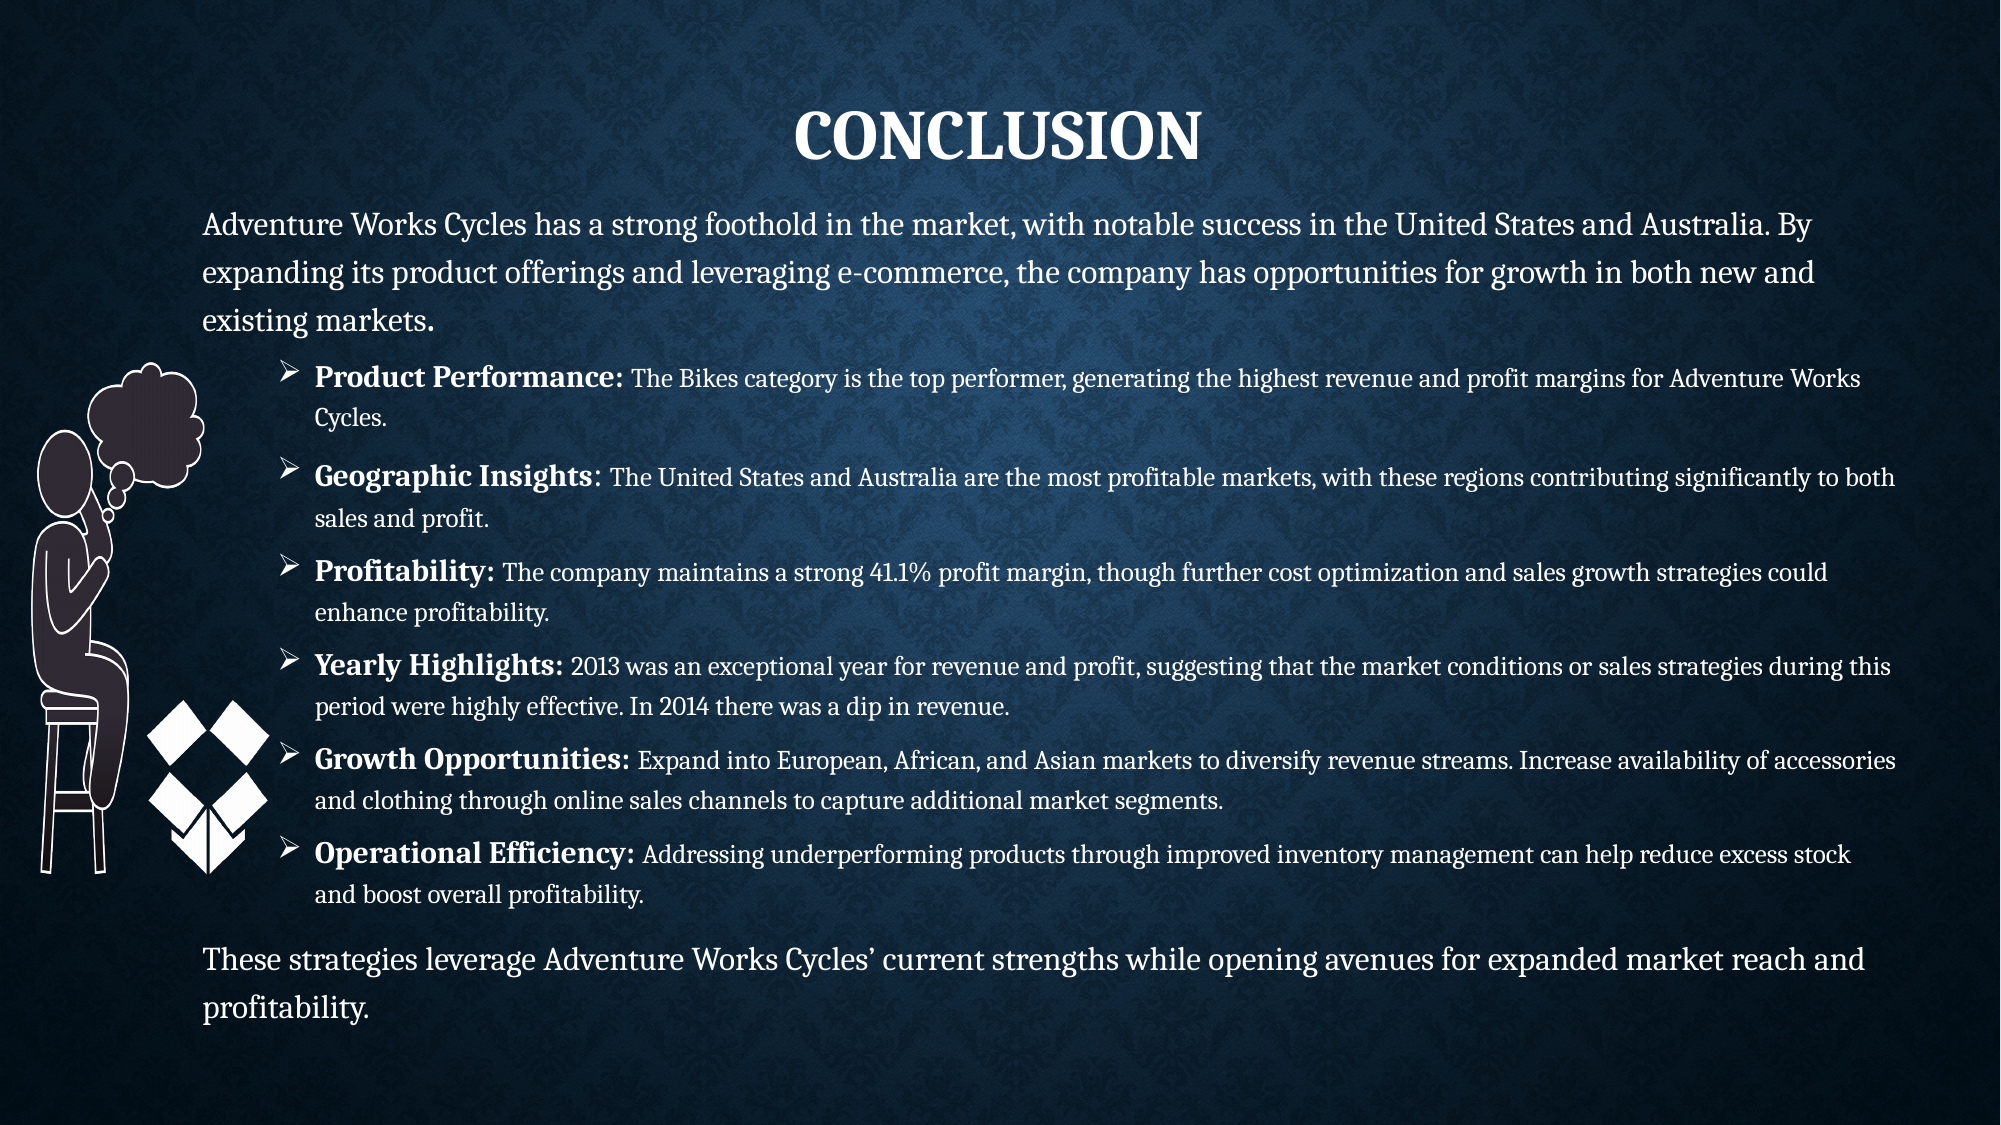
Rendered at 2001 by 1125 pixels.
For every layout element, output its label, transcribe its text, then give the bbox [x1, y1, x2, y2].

title Conclusion [187, 59, 1813, 187]
list Adventure Works Cycles has a strong foothold in the market, with notable success in the United States and Australia. By expanding its product offerings and leveraging e-commerce, the company has opportunities for growth in both new and existing markets. Product Performance: The Bikes category is the top performer, generating the highest revenue and profit margins for Adventure Works Cycles. Geographic Insights: The United States and Australia are the most profitable markets, with these regions contributing significantly to both sales and profit. Profitability: The company maintains a strong 41.1% profit margin, though further cost optimization and sales growth strategies could enhance profitability. Yearly Highlights: 2013 was an exceptional year for revenue and profit, suggesting that the market conditions or sales strategies during this period were highly effective. In 2014 there was a dip in revenue. Growth Opportunities: Expand into European, African, and Asian markets to diversify revenue streams. Increase availability of accessories and clothing through online sales channels to capture additional market segments. Operational Efficiency: Addressing underperforming products through improved inventory management can help reduce excess stock and boost overall profitability. These strategies leverage Adventure Works Cycles’ current strengths while opening avenues for expanded market reach and profitability. [187, 187, 1913, 1107]
picture [0, 292, 307, 924]
